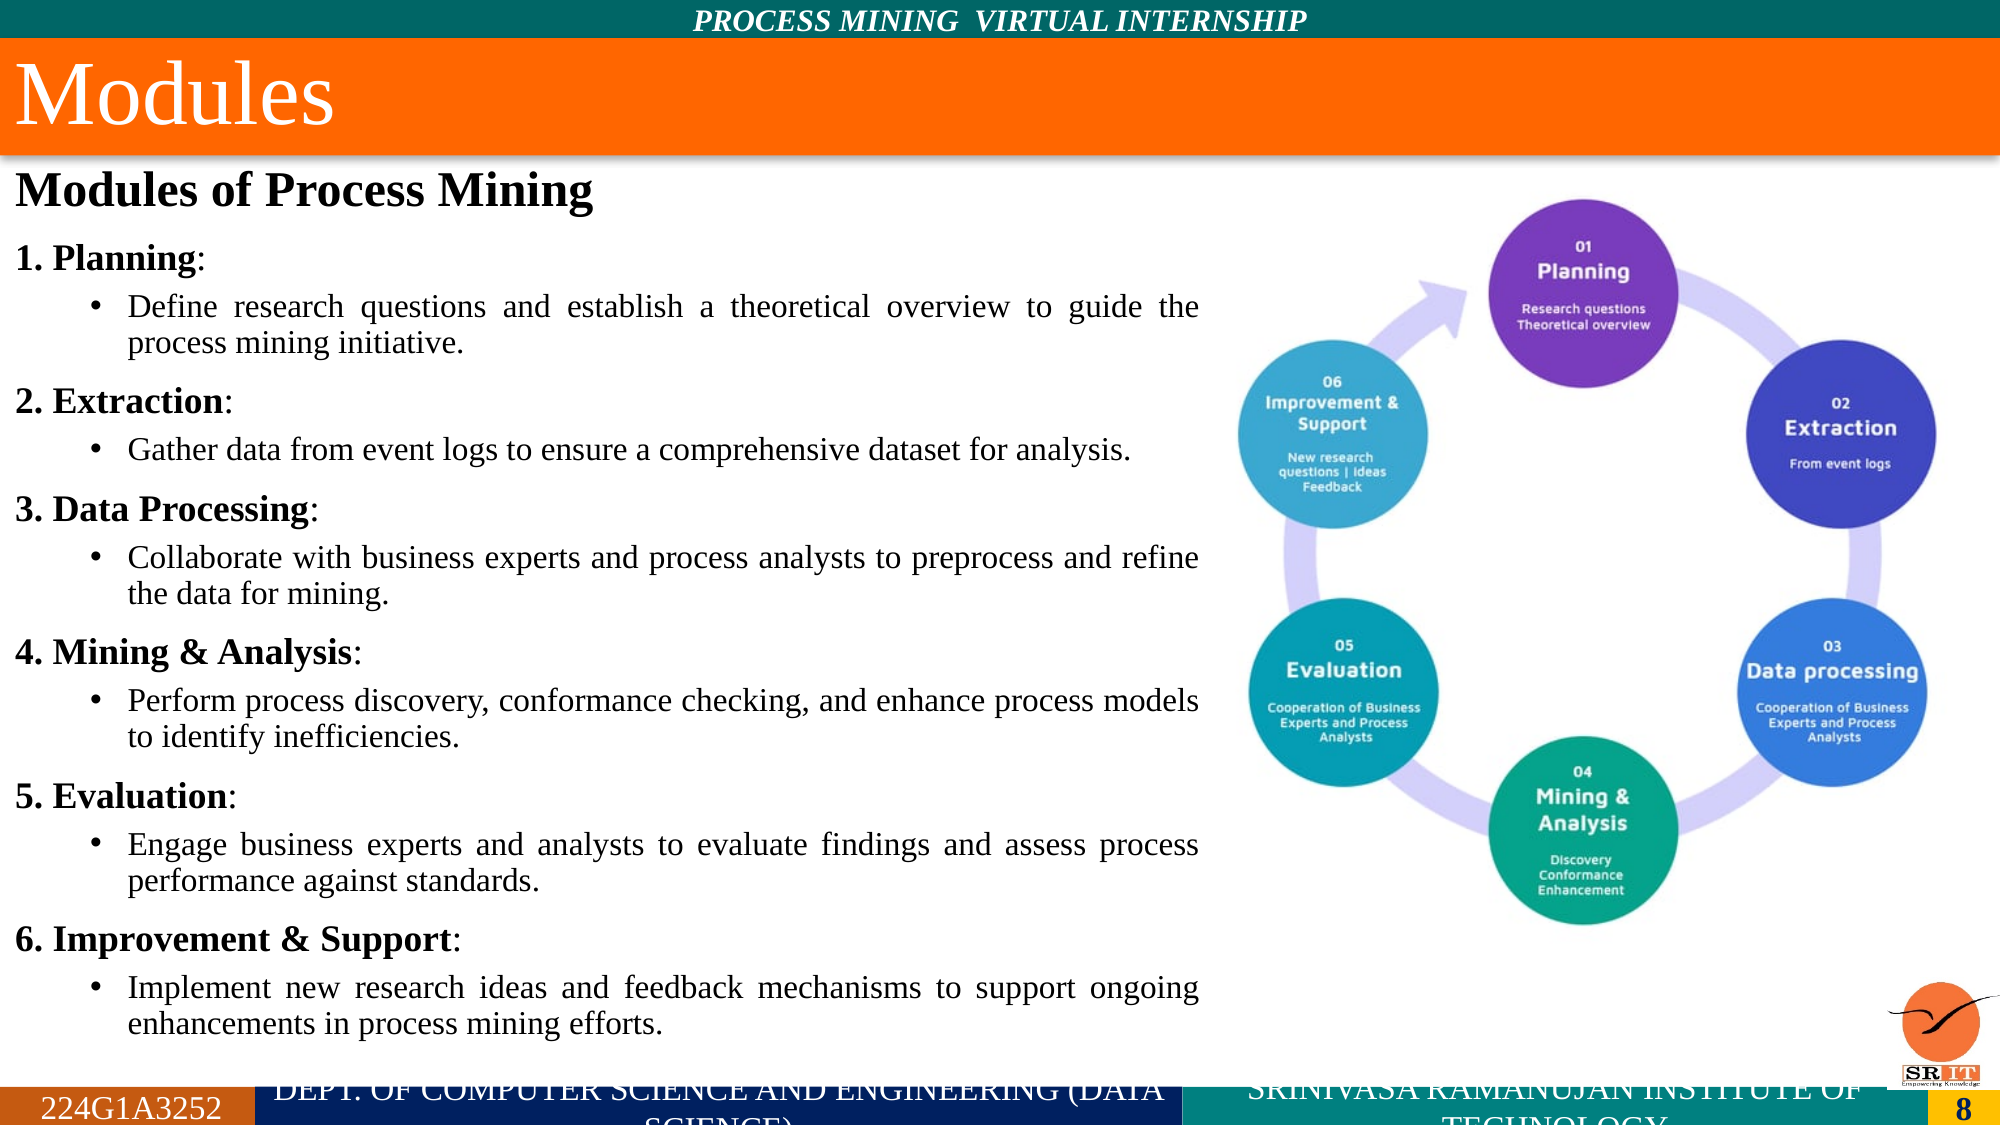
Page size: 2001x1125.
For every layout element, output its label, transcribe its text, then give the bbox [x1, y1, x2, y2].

picture [1216, 171, 1955, 974]
title Modules [0, 38, 2000, 156]
picture [1887, 977, 2000, 1090]
list Modules of Process Mining Planning: Define research questions and establish a theoretical overview to guide the process mining initiative. Extraction: Gather data from event logs to ensure a comprehensive dataset for analysis. Data Processing: Collaborate with business experts and process analysts to preprocess and refine the data for mining. Mining & Analysis: Perform process discovery, conformance checking, and enhance process models to identify inefficiencies. Evaluation: Engage business experts and analysts to evaluate findings and assess process performance against standards. Improvement & Support: Implement new research ideas and feedback mechanisms to support ongoing enhancements in process mining efforts. [0, 155, 1217, 990]
